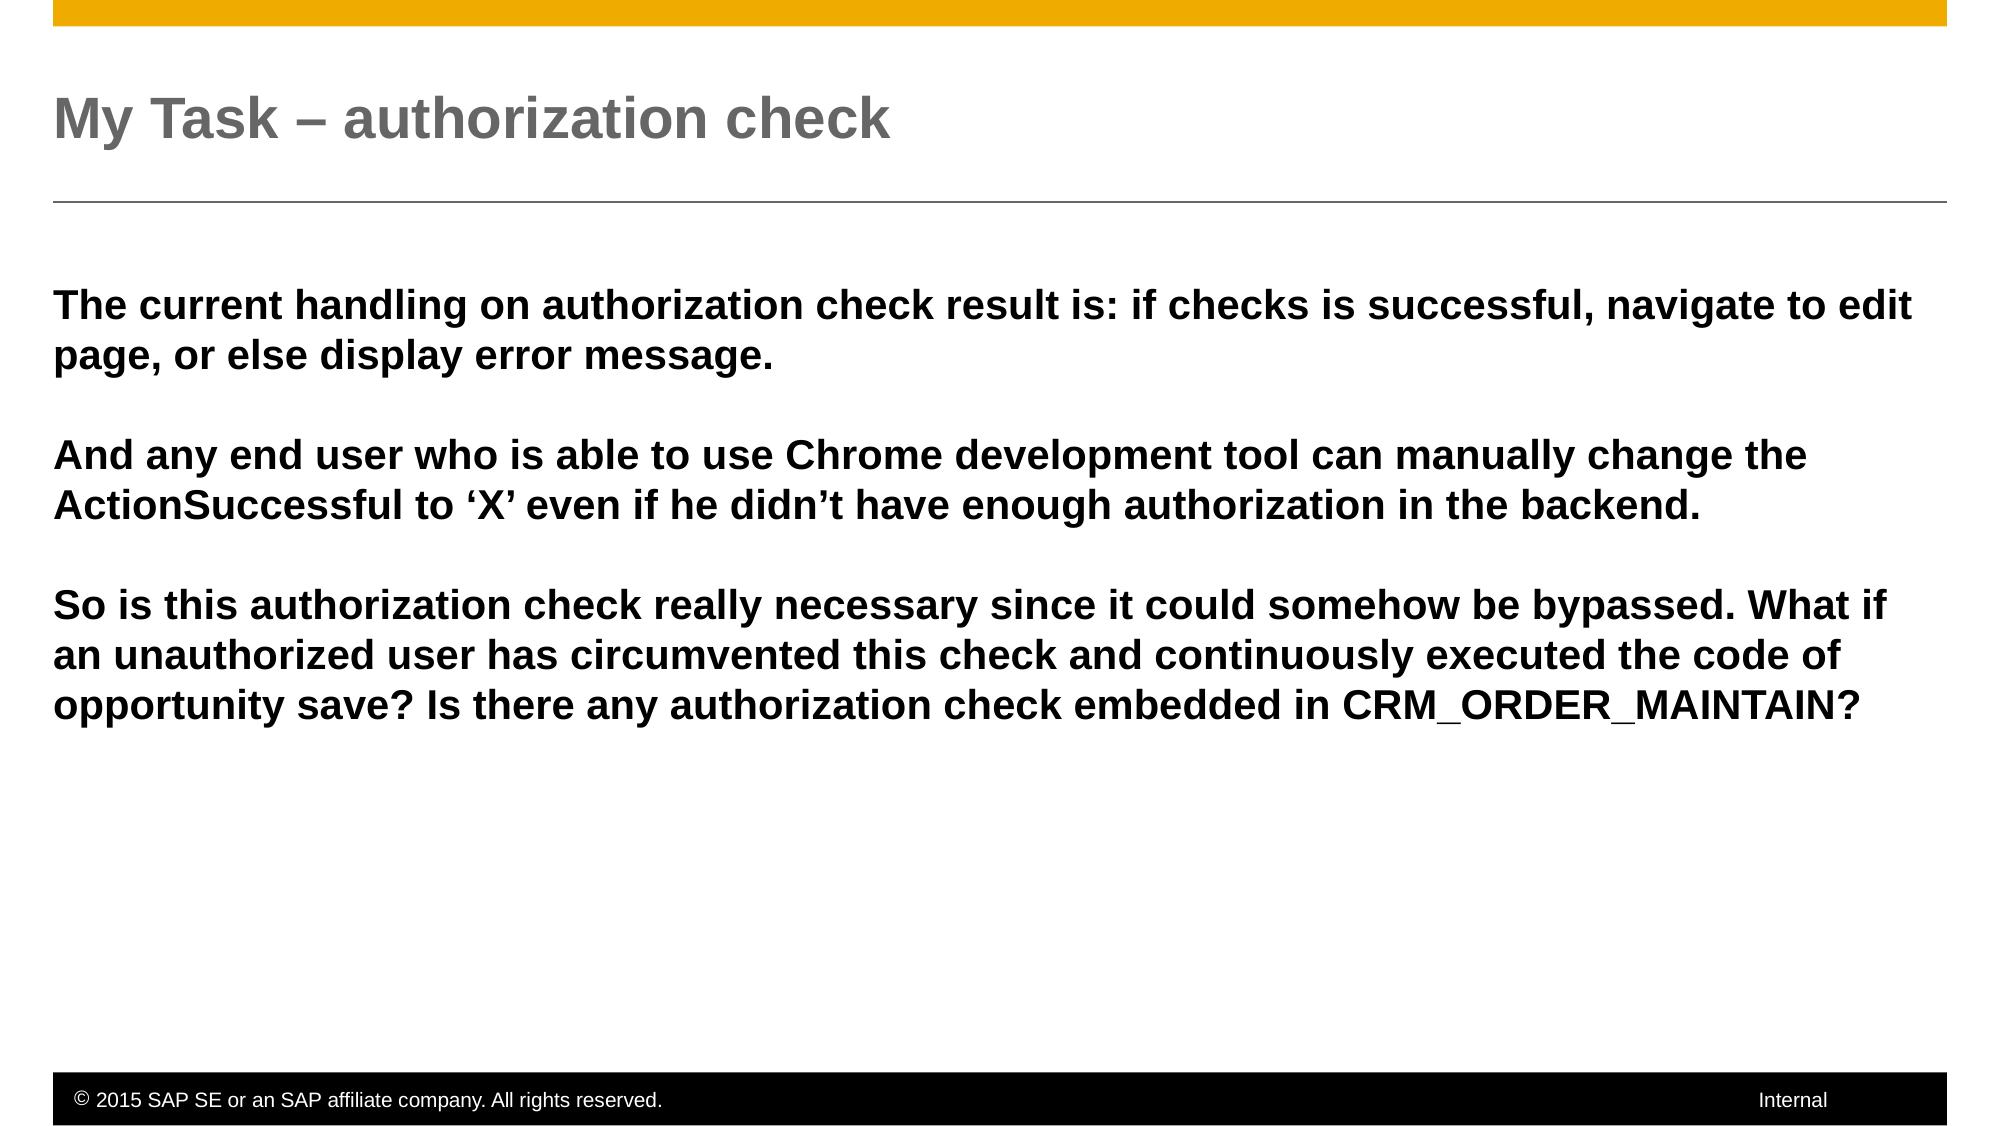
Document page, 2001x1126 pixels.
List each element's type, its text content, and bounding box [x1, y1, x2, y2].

title My Task – authorization check [53, 53, 1947, 178]
list The current handling on authorization check result is: if checks is successful, navigate to edit page, or else display error message. And any end user who is able to use Chrome development tool can manually change the ActionSuccessful to ‘X’ even if he didn’t have enough authorization in the backend. So is this authorization check really necessary since it could somehow be bypassed. What if an unauthorized user has circumvented this check and continuously executed the code of opportunity save? Is there any authorization check embedded in CRM_ORDER_MAINTAIN? [53, 277, 1916, 999]
